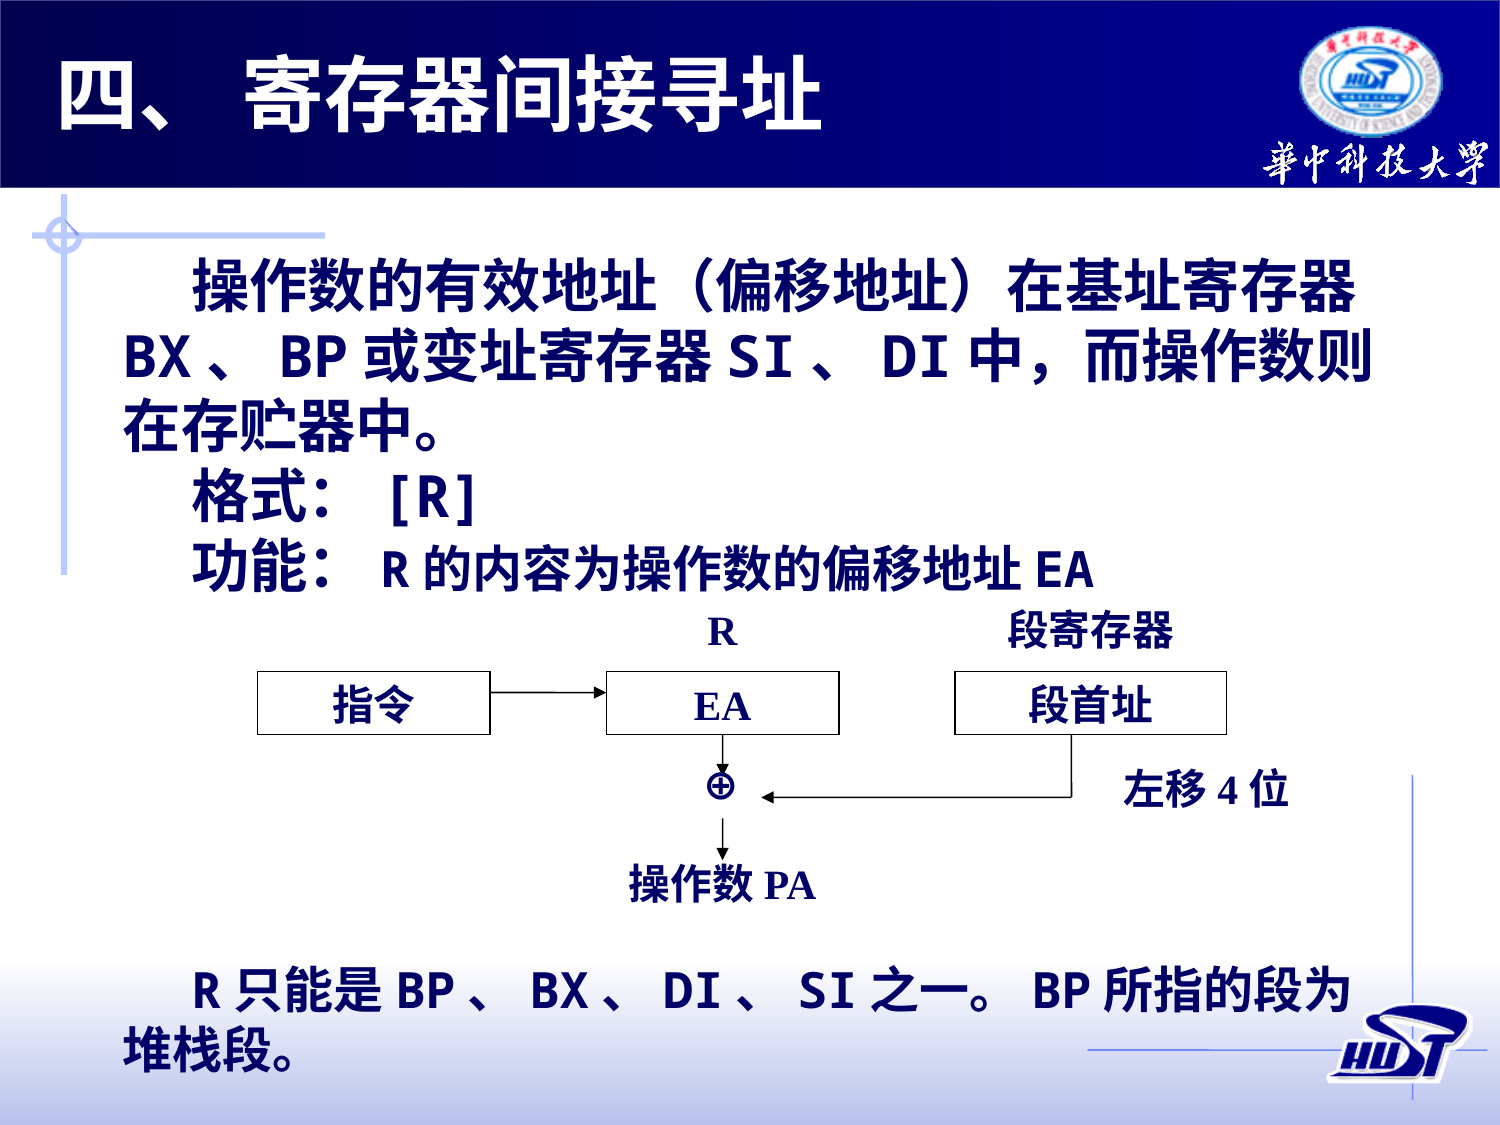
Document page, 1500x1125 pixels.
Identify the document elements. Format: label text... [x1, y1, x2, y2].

list [74, 196, 1500, 1071]
picture [1262, 140, 1488, 185]
picture [1299, 26, 1443, 138]
text_box 四、 寄存器间接寻址 [41, 41, 1153, 149]
text_box 操作数的有效地址（偏移地址）在基址寄存器BX、BP或变址寄存器SI、DI中，而操作数则在存贮器中。 格式：[R] 功能：R的内容为操作数的偏移地址EA R只能是BP、BX、DI、SI之一。BP所指的段为堆栈段。 [108, 241, 1400, 1087]
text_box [257, 596, 1343, 915]
